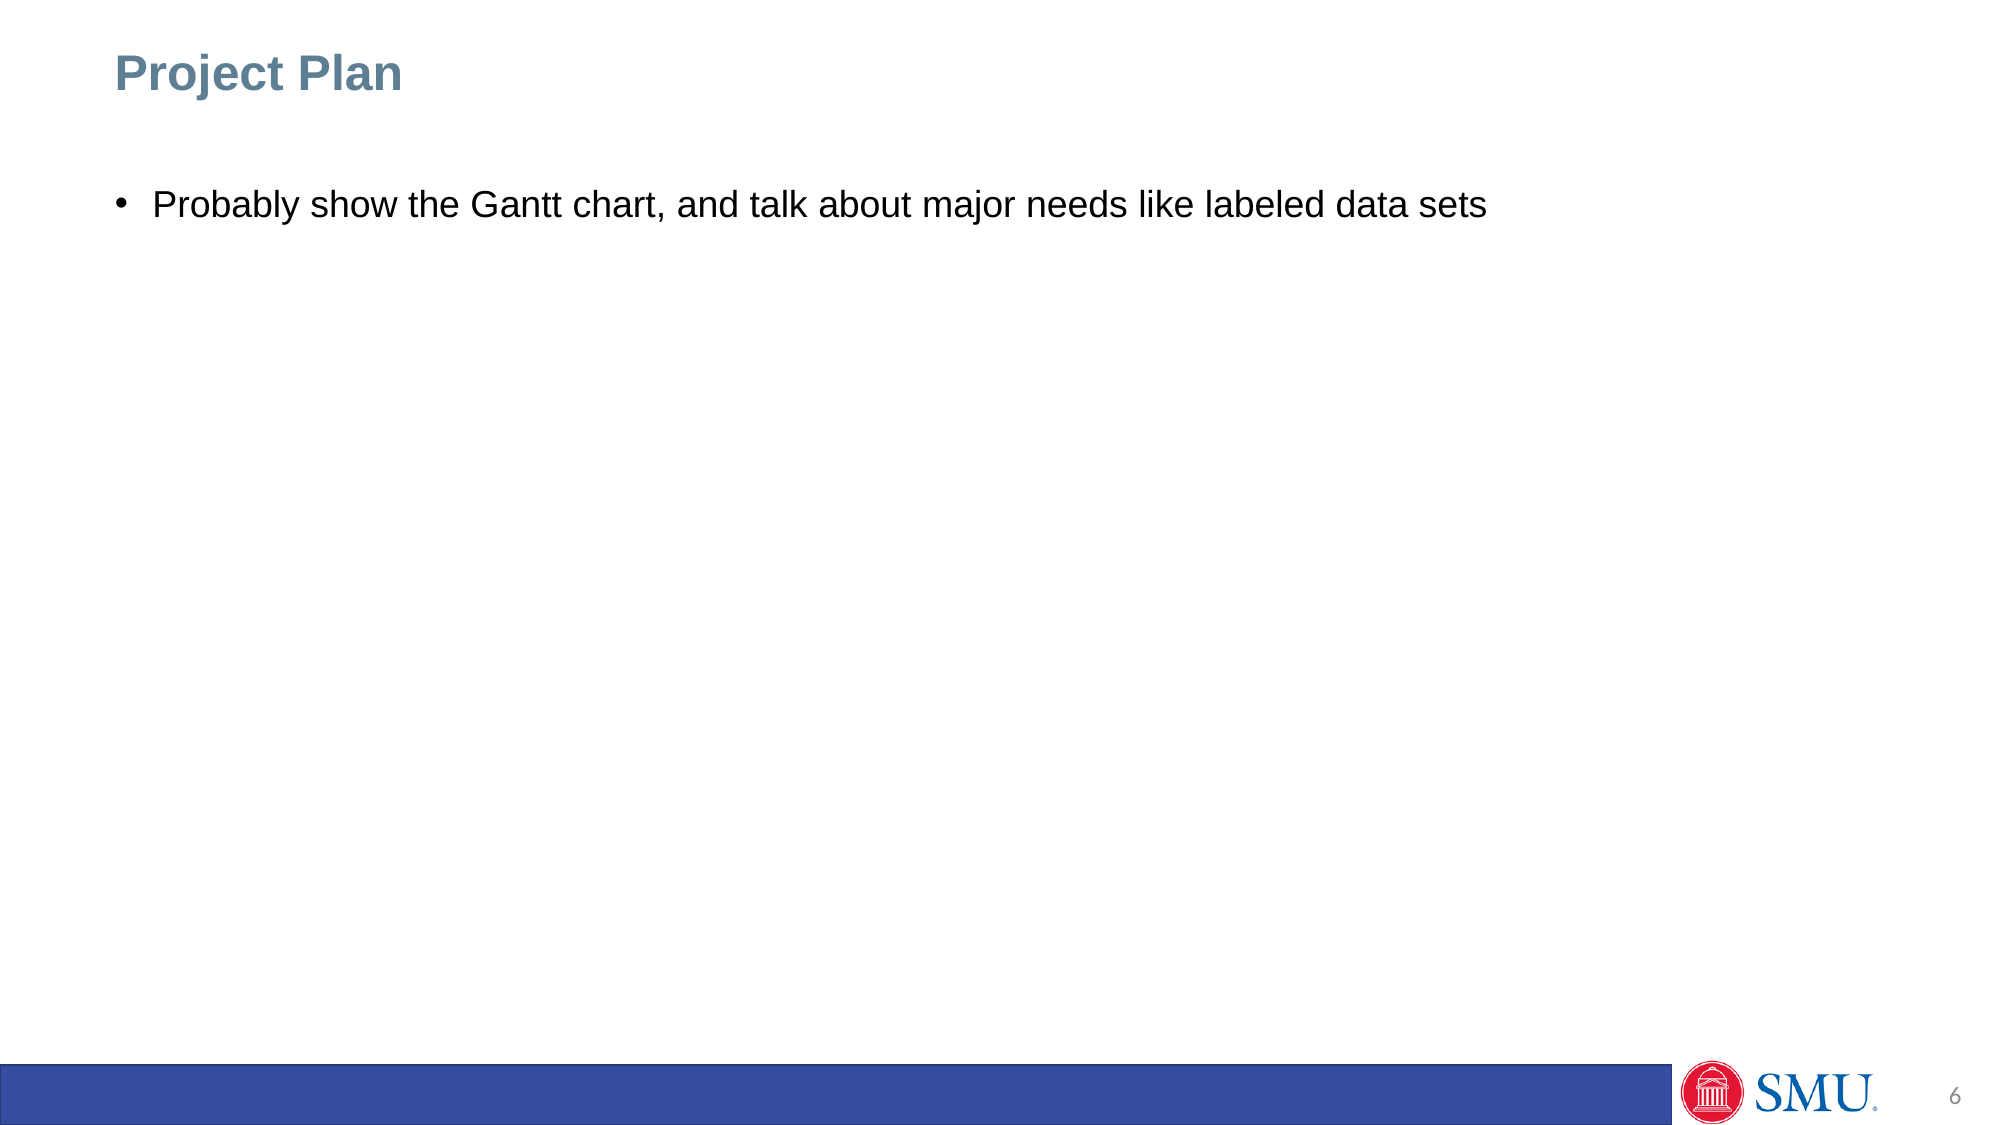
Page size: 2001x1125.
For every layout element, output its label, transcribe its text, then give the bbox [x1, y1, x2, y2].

text_box Project Plan [99, 32, 1900, 108]
list Probably show the Gantt chart, and talk about major needs like labeled data sets [99, 177, 1900, 927]
slide_number 6 [1927, 1065, 1977, 1125]
